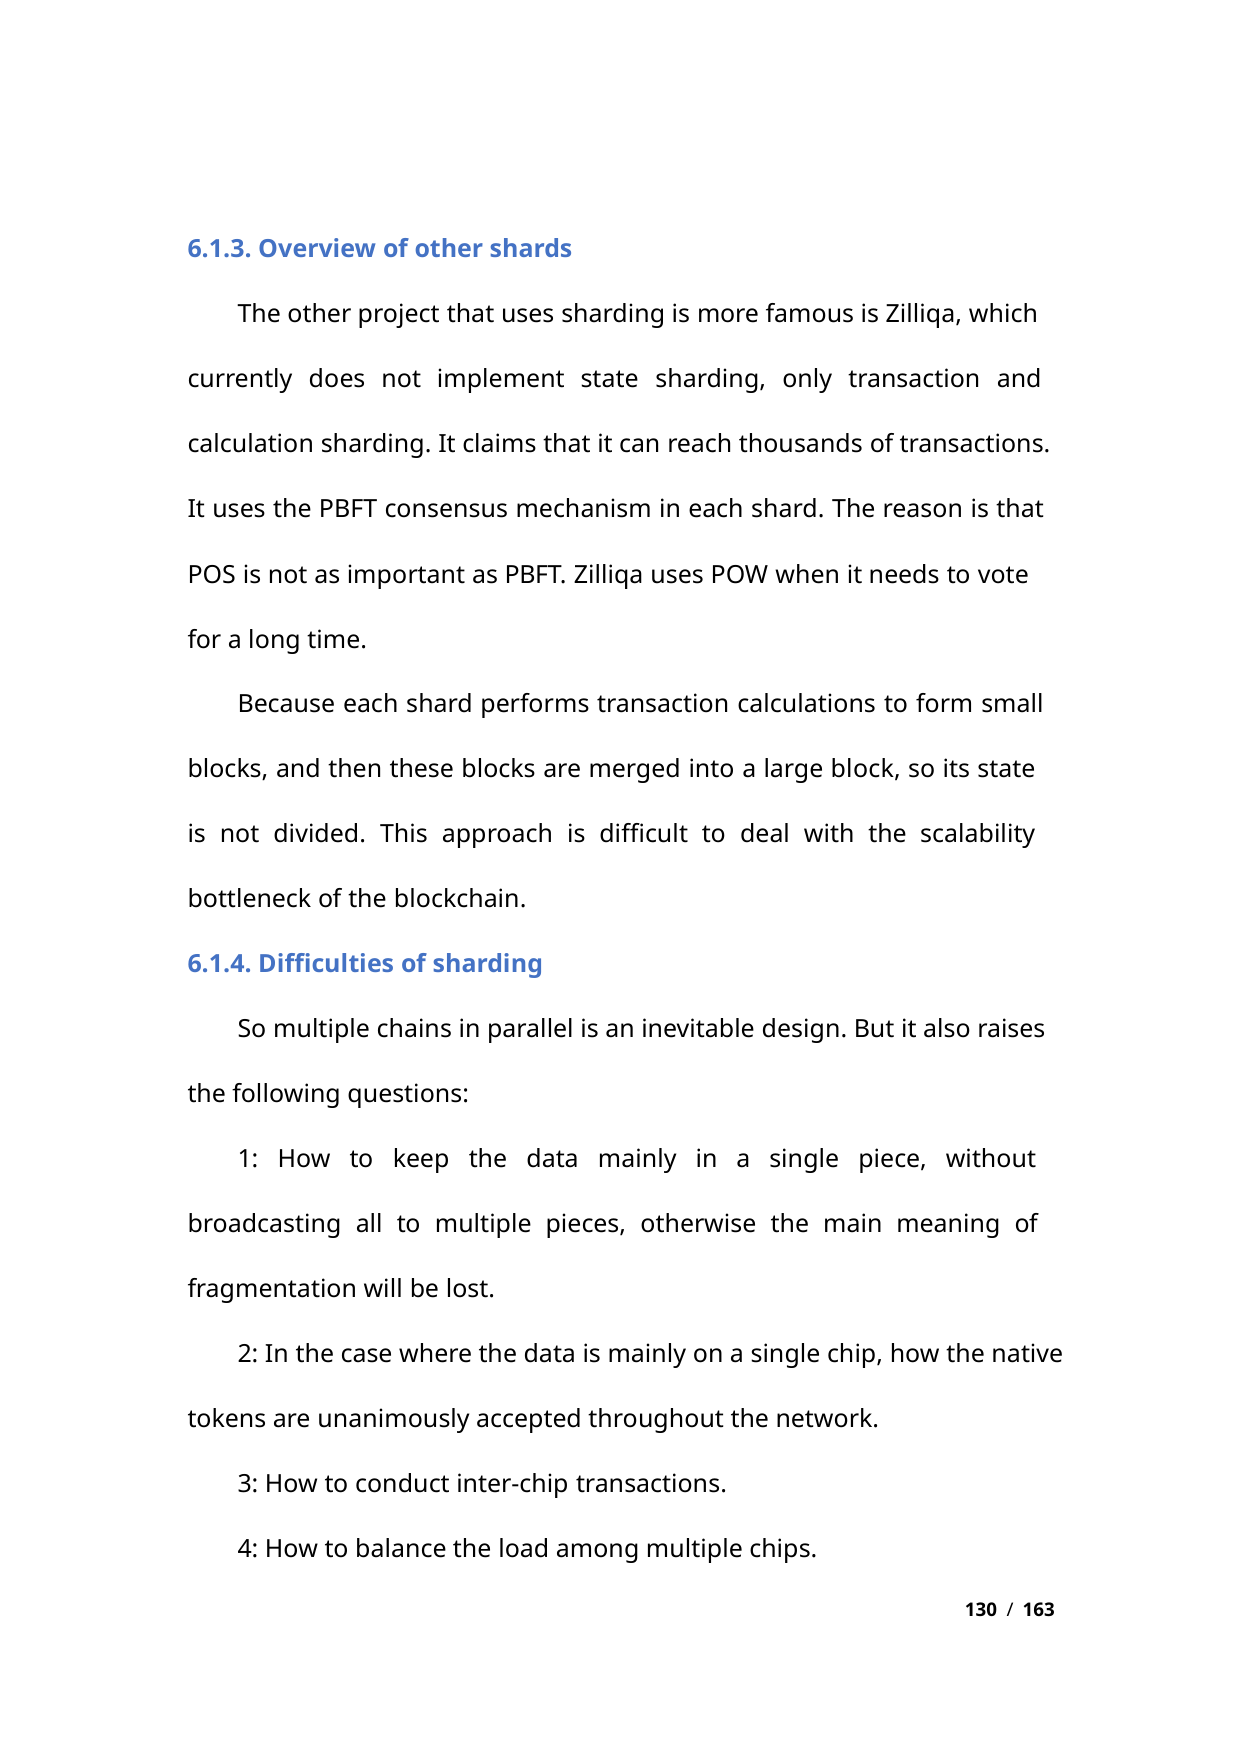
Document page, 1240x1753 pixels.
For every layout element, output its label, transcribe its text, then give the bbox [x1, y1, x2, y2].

text_box Because each shard performs transaction calculations to form small blocks, and then these blocks are merged into a large block, so its state is not divided. This approach is difficult to deal with the scalability bottleneck of the blockchain. [187, 684, 1183, 913]
text_box So multiple chains in parallel is an inevitable design. But it also raises the following questions: [187, 1009, 1183, 1108]
text_box 6.1.4. Difficulties of sharding [187, 944, 605, 978]
text_box 6.1.3. Overview of other shards [187, 229, 639, 263]
text_box 1: How to keep the data mainly in a single piece, without broadcasting all to multiple pieces, otherwise the main meaning of fragmentation will be lost. [187, 1139, 1183, 1303]
text_box The other project that uses sharding is more famous is Zilliqa, which currently does not implement state sharding, only transaction and calculation sharding. It claims that it can reach thousands of transactions. It uses the PBFT consensus mechanism in each shard. The reason is that POS is not as important as PBFT. Zilliqa uses POW when it needs to vote for a long time. [187, 294, 1183, 654]
text_box 130 / 163 [964, 1601, 1082, 1621]
text_box 4: How to balance the load among multiple chips. [237, 1529, 921, 1563]
text_box 2: In the case where the data is mainly on a single chip, how the native tokens are unanimously accepted throughout the network. 3: How to conduct inter-chip transactions. [187, 1334, 1182, 1498]
